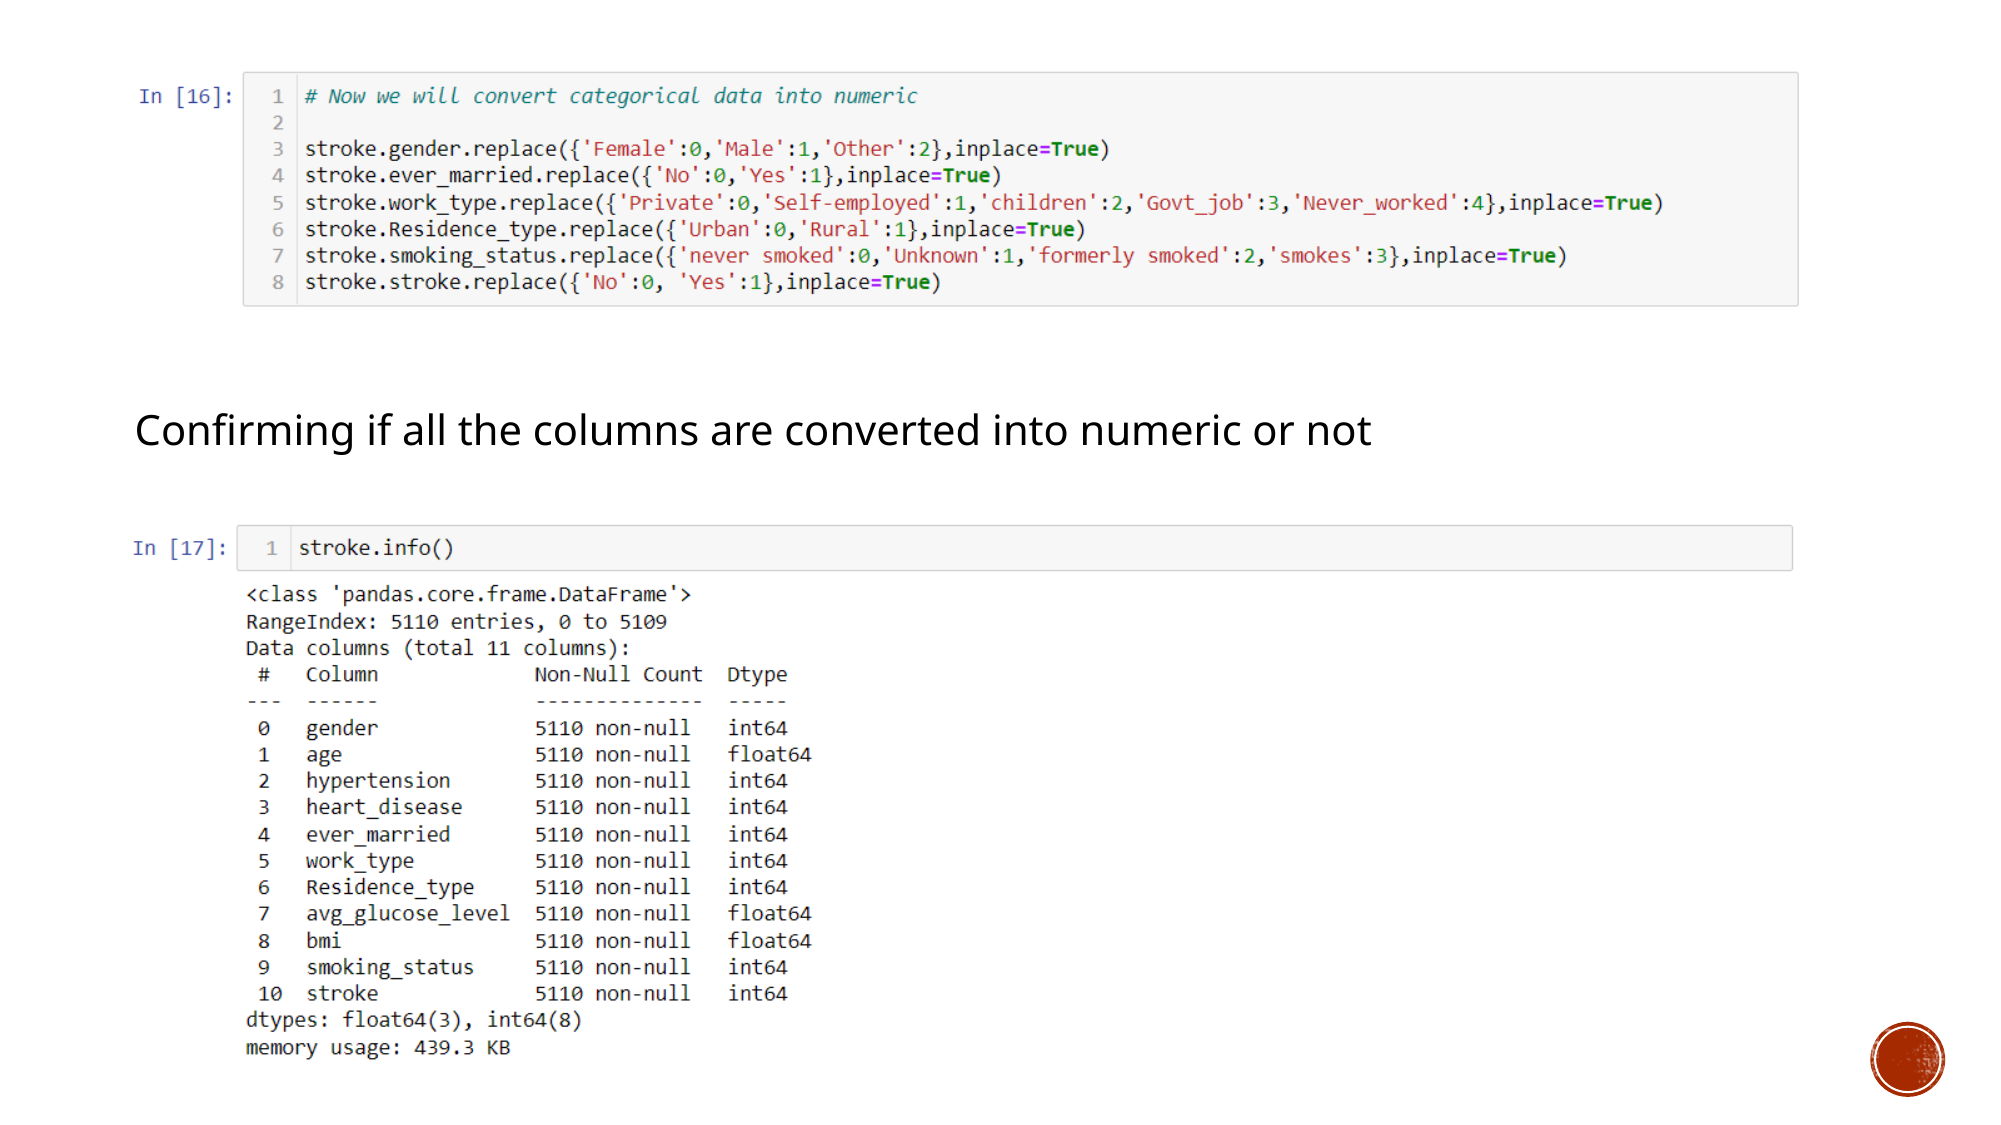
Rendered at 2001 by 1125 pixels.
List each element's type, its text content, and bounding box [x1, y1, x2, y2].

text_box Confirming if all the columns are converted into numeric or not [119, 396, 1770, 462]
picture [119, 53, 1819, 318]
picture [120, 520, 1800, 1071]
